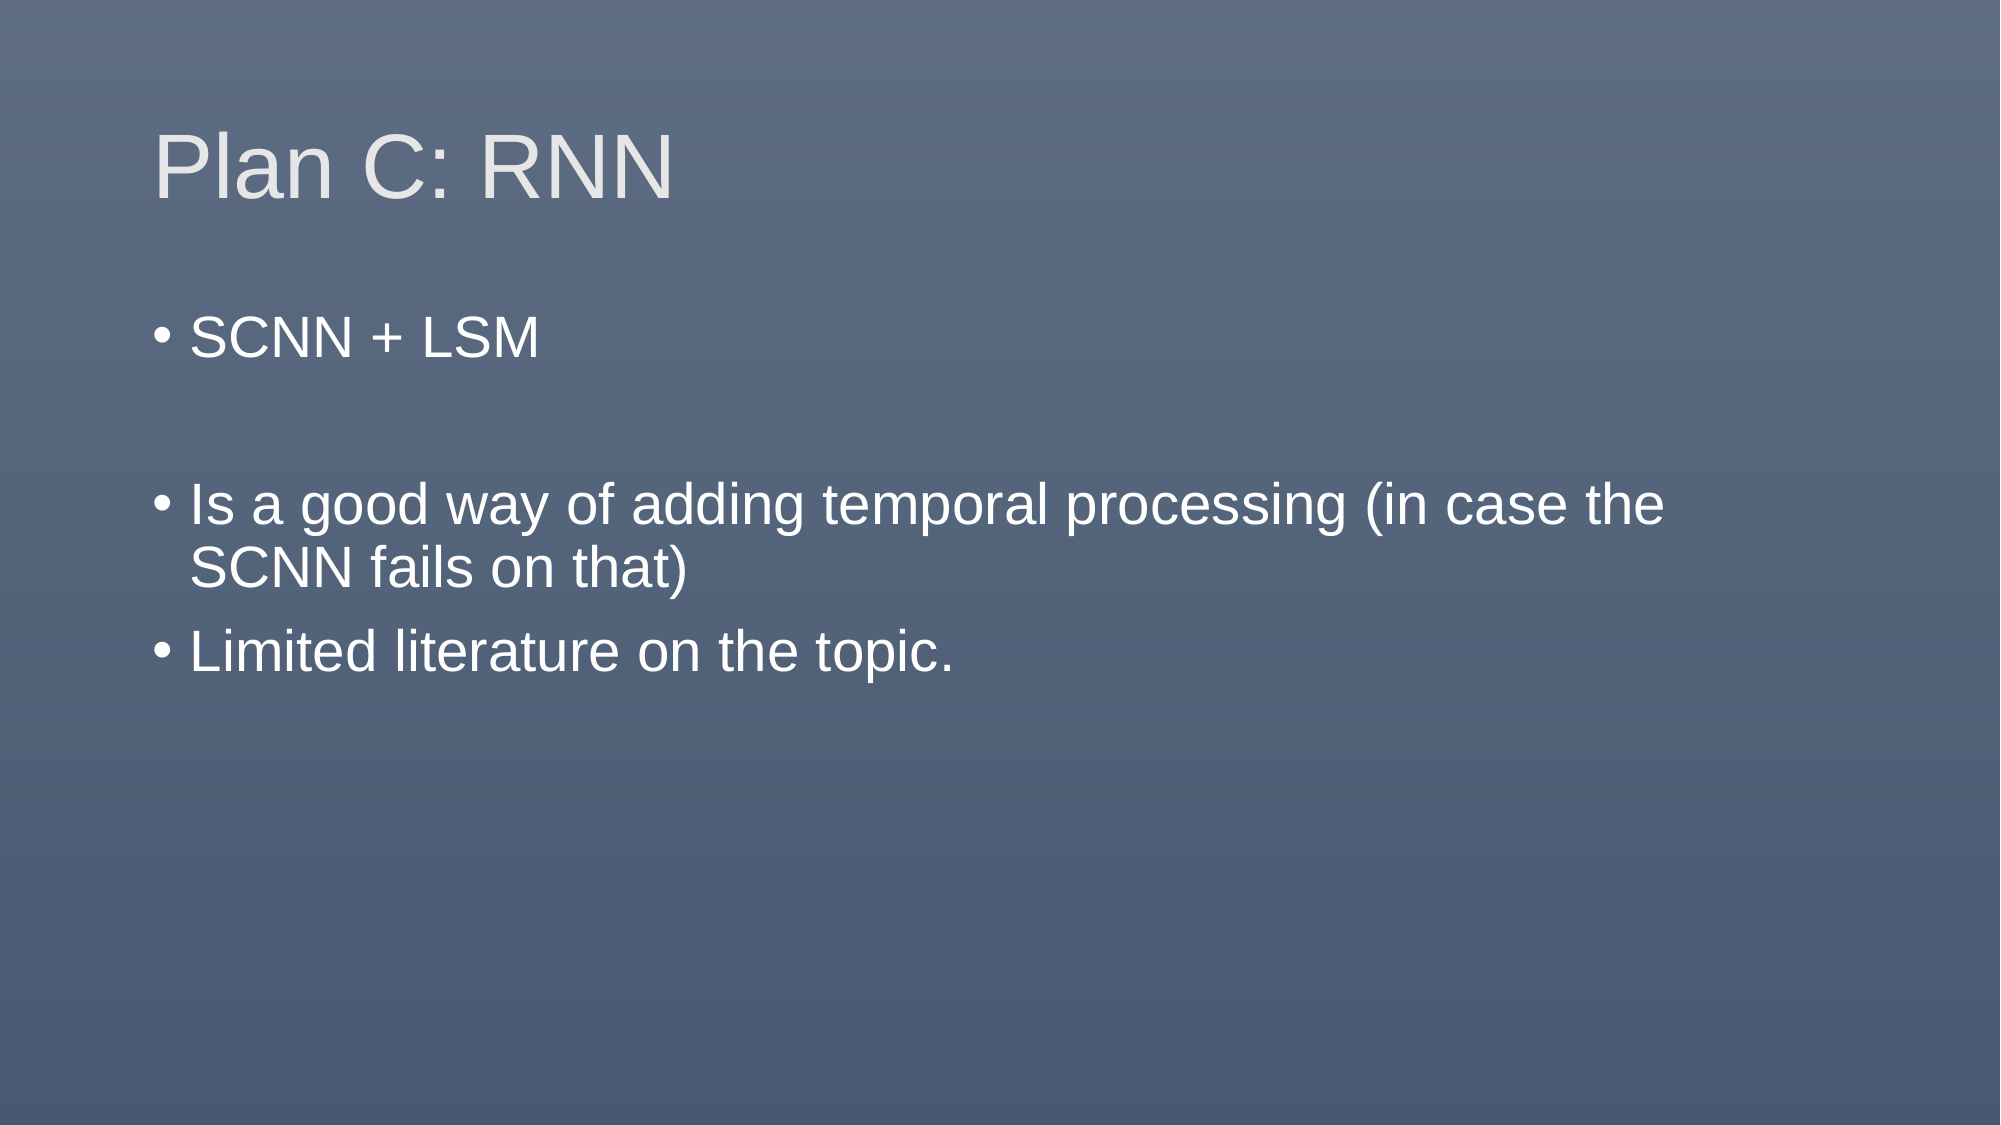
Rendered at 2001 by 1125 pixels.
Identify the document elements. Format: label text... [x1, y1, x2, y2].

list SCNN + LSM Is a good way of adding temporal processing (in case the SCNN fails on that) Limited literature on the topic. [137, 299, 1863, 1014]
title Plan C: RNN [137, 59, 1863, 278]
